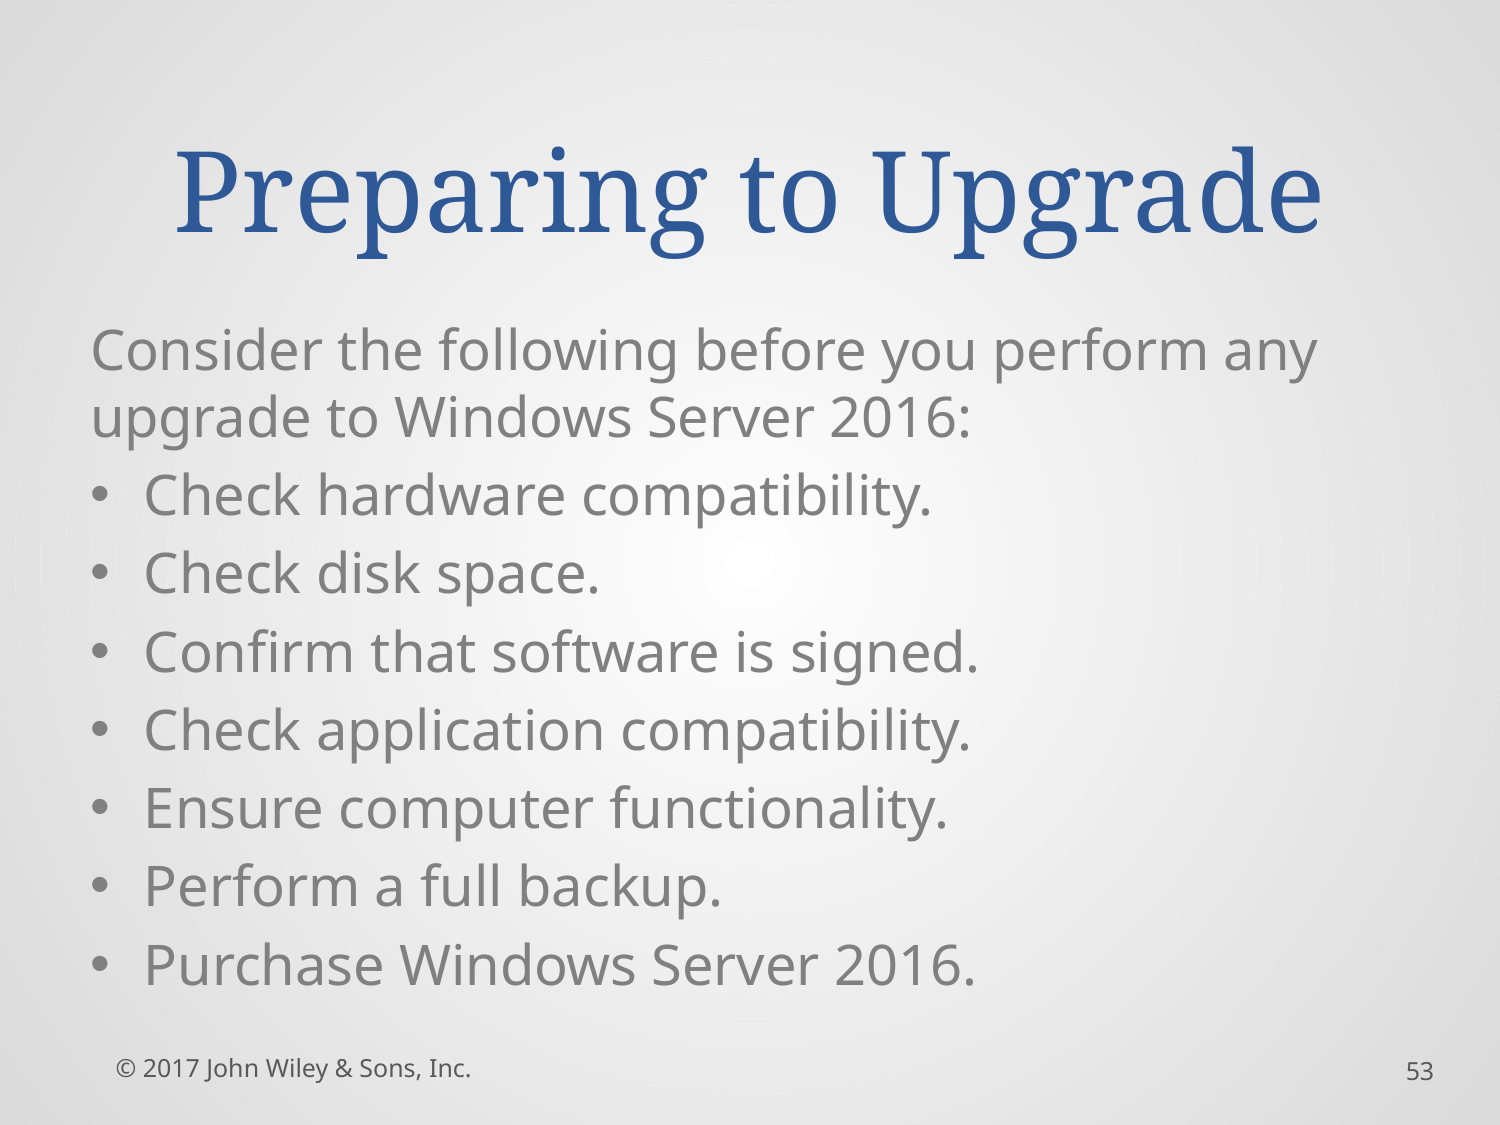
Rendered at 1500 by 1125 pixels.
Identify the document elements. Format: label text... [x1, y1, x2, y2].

list Consider the following before you perform any upgrade to Windows Server 2016: Check hardware compatibility. Check disk space. Confirm that software is signed. Check application compatibility. Ensure computer functionality. Perform a full backup. Purchase Windows Server 2016. [75, 307, 1425, 1005]
title Preparing to Upgrade [75, 0, 1425, 263]
slide_number 53 [1401, 1042, 1494, 1103]
footer © 2017 John Wiley & Sons, Inc. [108, 1037, 576, 1098]
